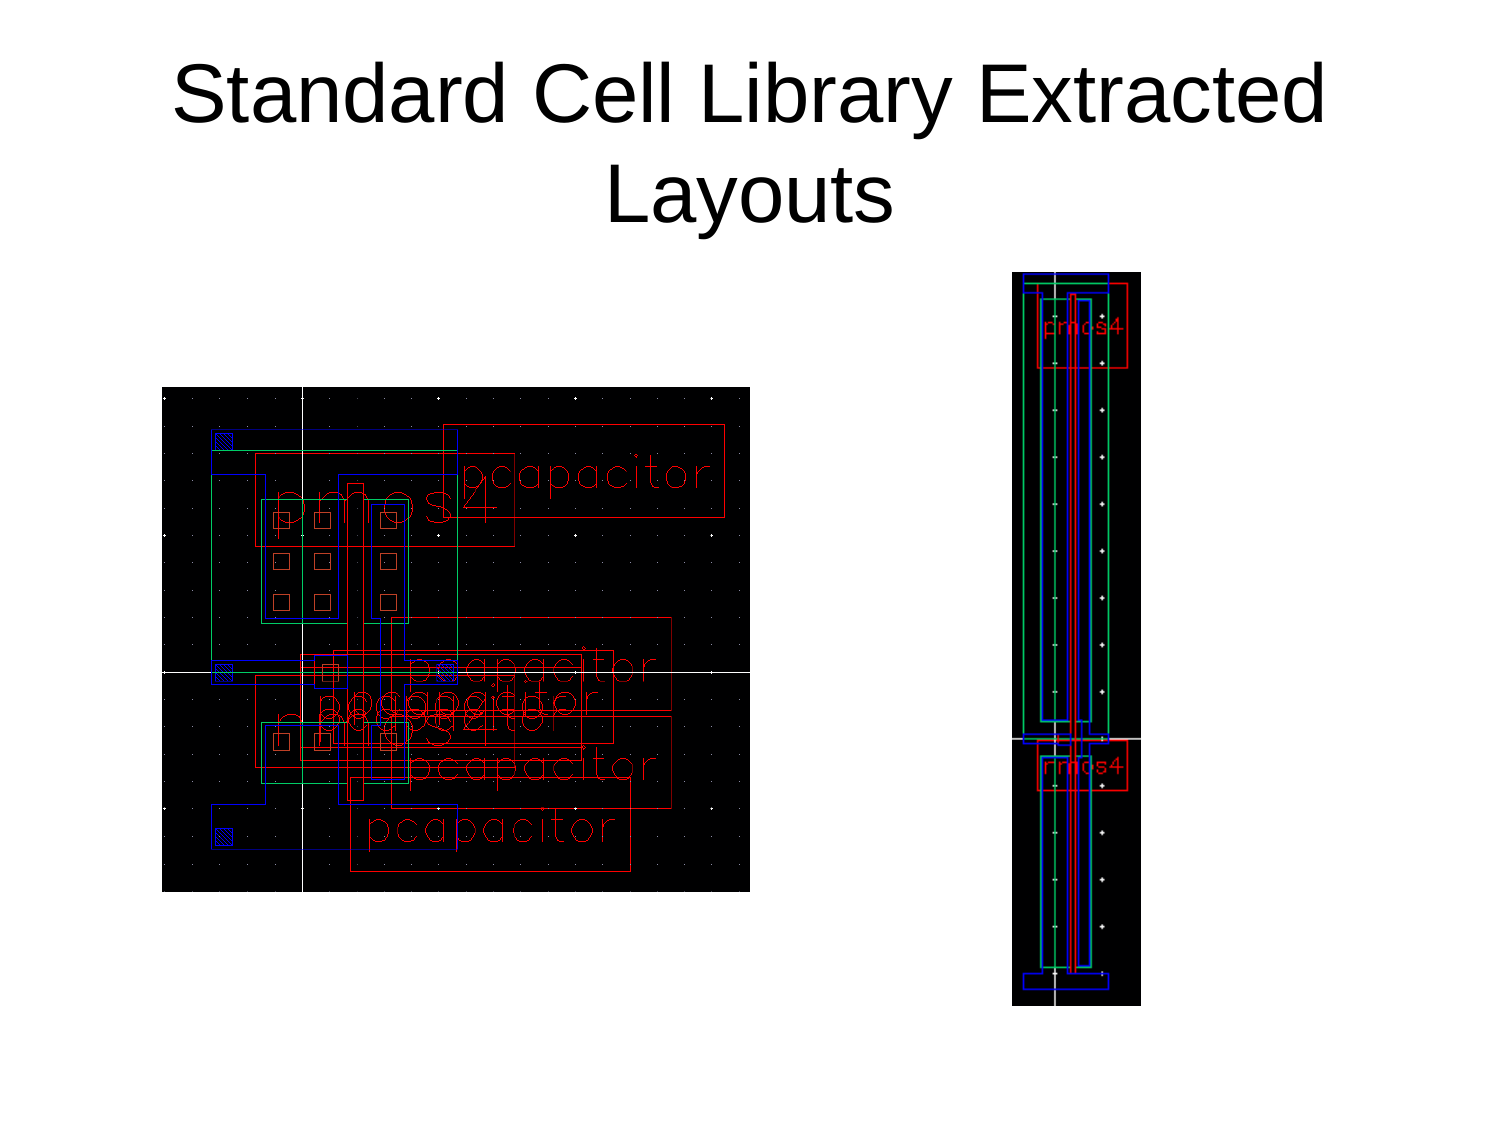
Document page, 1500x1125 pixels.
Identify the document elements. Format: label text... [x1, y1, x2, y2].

title Standard Cell Library Extracted Layouts [75, 45, 1425, 233]
picture [162, 387, 751, 892]
picture [1012, 272, 1141, 1007]
